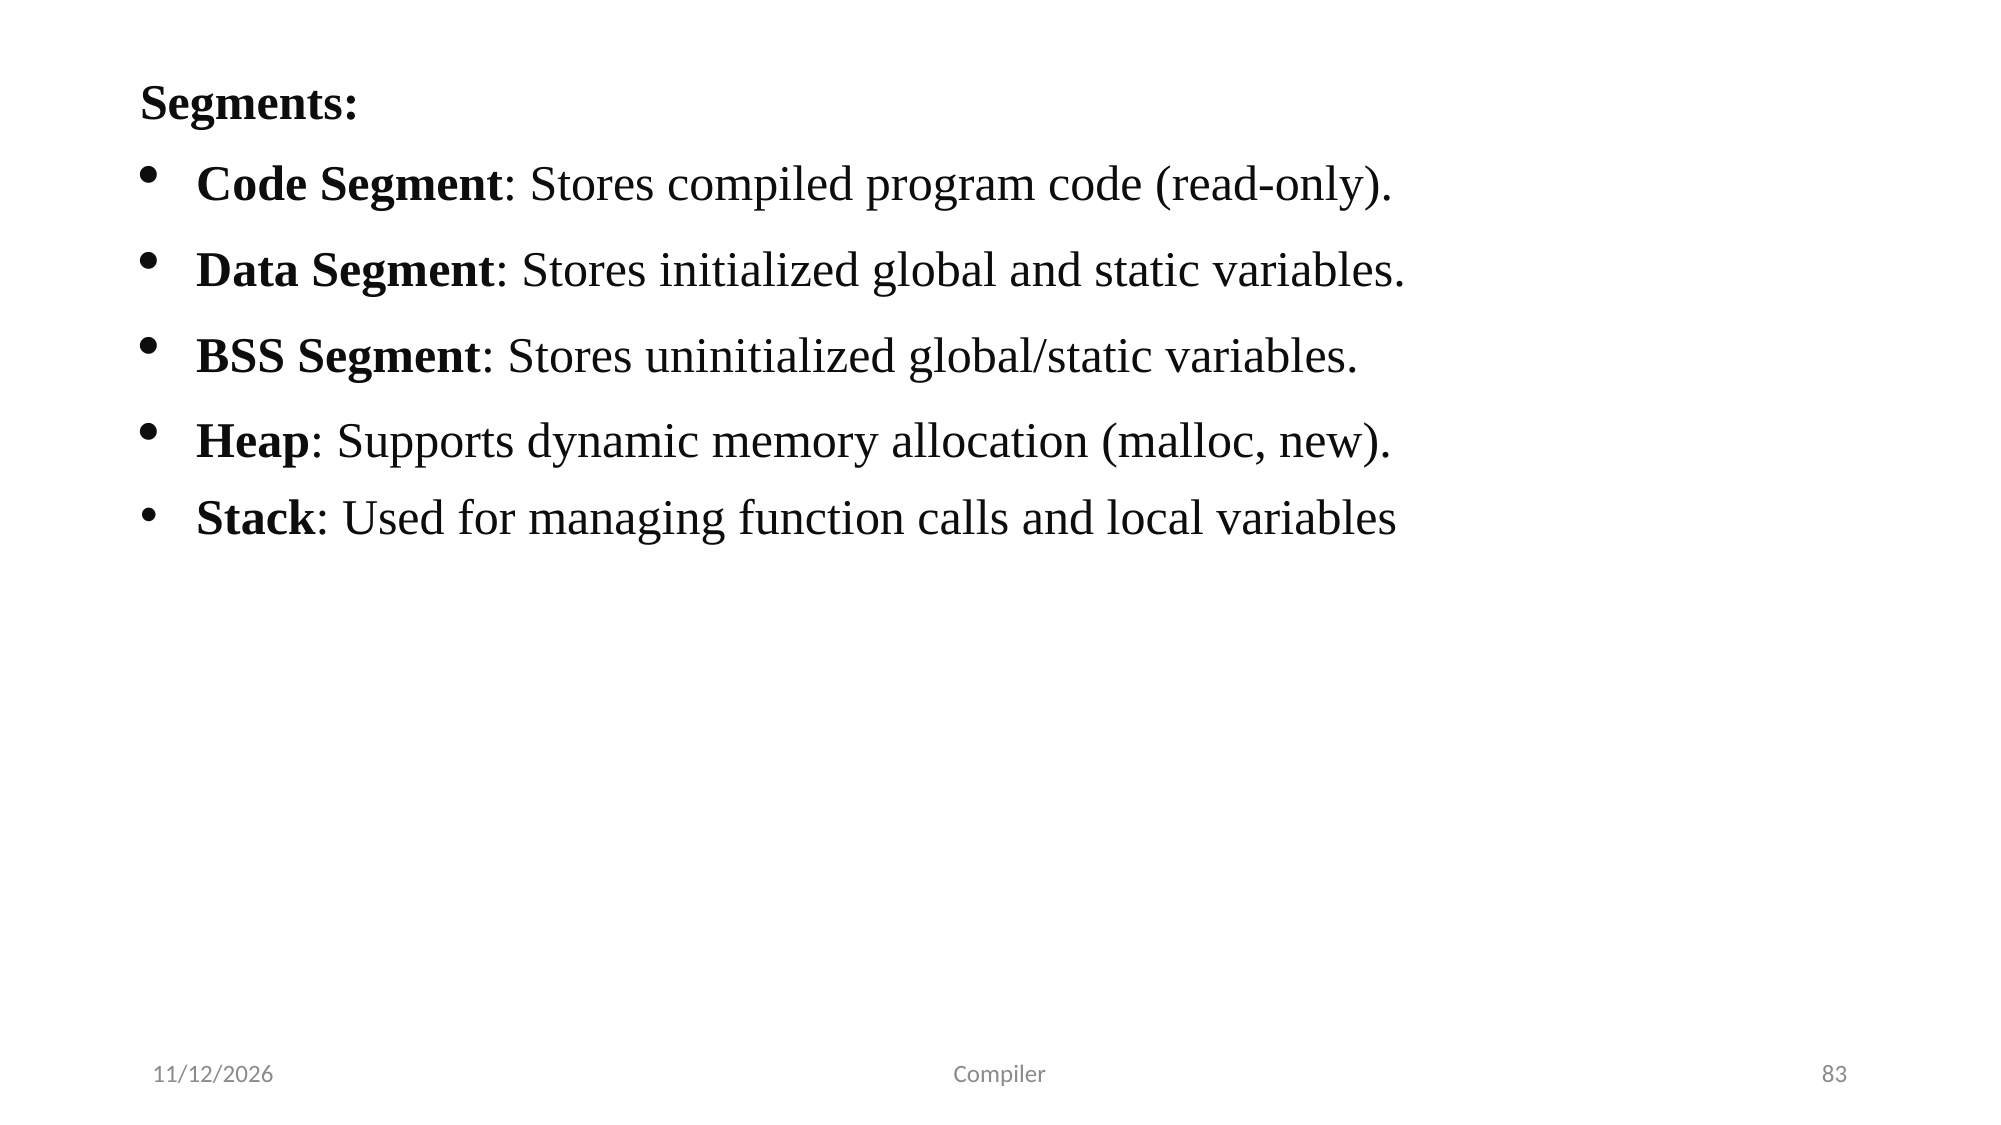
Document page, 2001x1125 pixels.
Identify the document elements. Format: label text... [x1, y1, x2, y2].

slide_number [137, 1042, 588, 1103]
slide_number 83 [1412, 1042, 1863, 1103]
footer Compiler [662, 1042, 1338, 1103]
text_box Segments: Code Segment: Stores compiled program code (read-only). Data Segment: Stores initialized global and static variables. BSS Segment: Stores uninitialized global/static variables. Heap: Supports dynamic memory allocation (malloc, new). Stack: Used for managing function calls and local variables [125, 52, 1646, 552]
